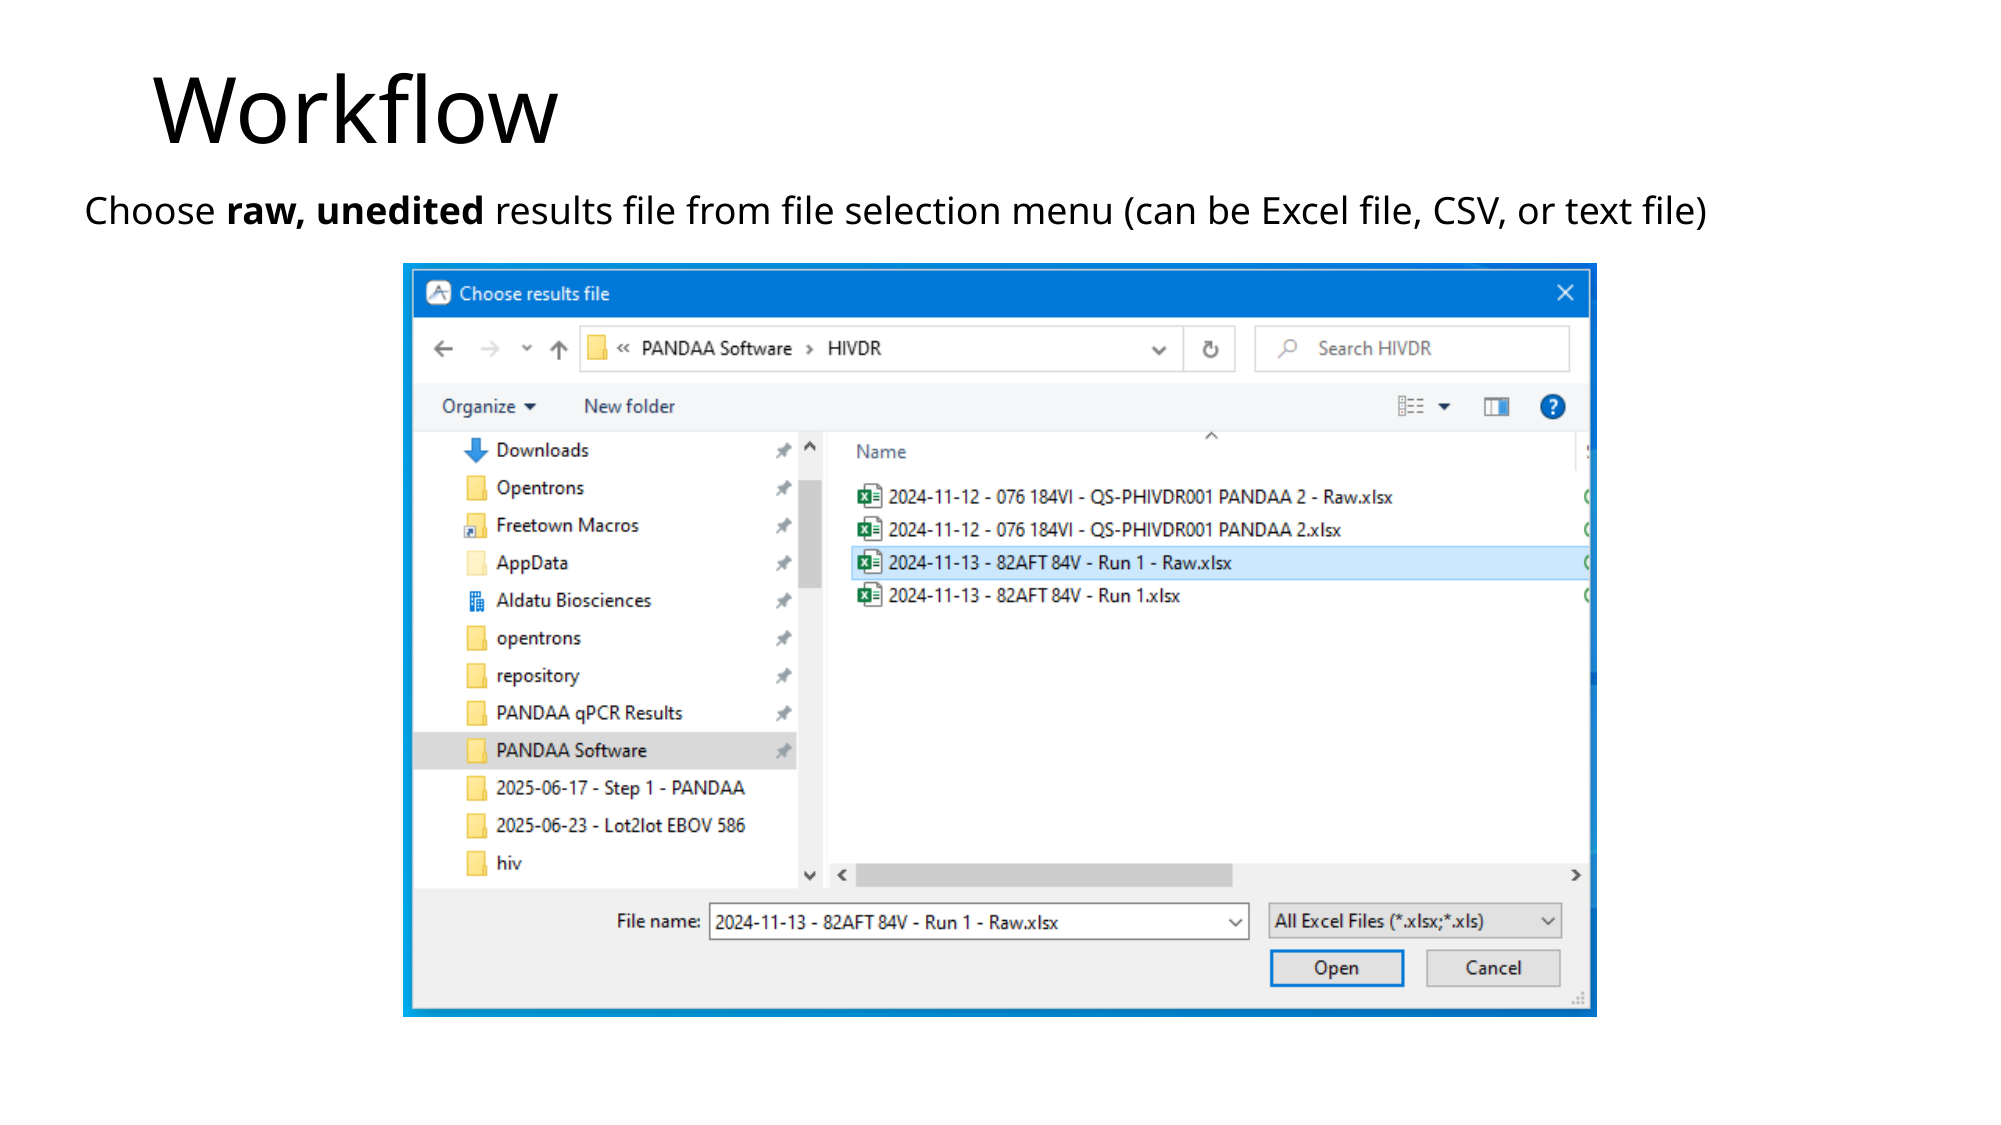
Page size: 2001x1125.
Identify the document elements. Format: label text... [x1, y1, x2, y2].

picture [412, 263, 1598, 1018]
title Workflow [137, 59, 1863, 278]
text_box Choose raw, unedited results file from file selection menu (can be Excel file, CSV, or text file) [69, 179, 1723, 239]
